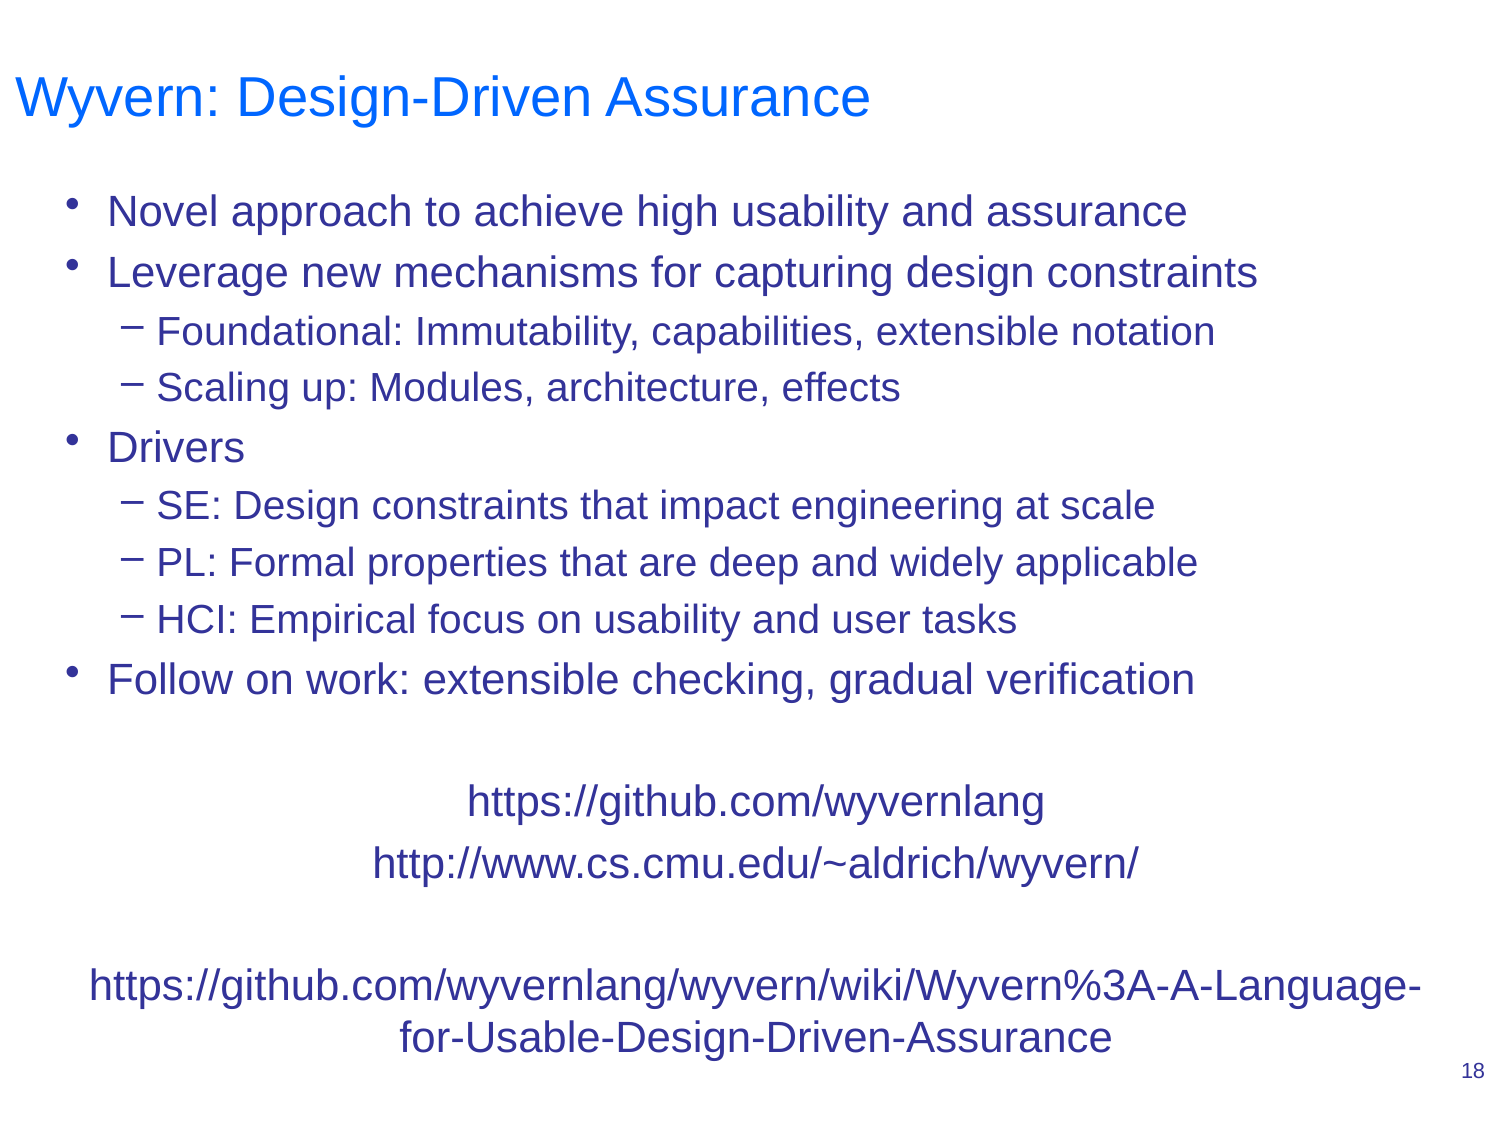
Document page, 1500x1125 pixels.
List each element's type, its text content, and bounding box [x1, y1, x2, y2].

title Wyvern: Design-Driven Assurance [0, 0, 1500, 188]
list Novel approach to achieve high usability and assurance Leverage new mechanisms for capturing design constraints Foundational: Immutability, capabilities, extensible notation Scaling up: Modules, architecture, effects Drivers SE: Design constraints that impact engineering at scale PL: Formal properties that are deep and widely applicable HCI: Empirical focus on usability and user tasks Follow on work: extensible checking, gradual verification https://github.com/wyvernlang http://www.cs.cmu.edu/~aldrich/wyvern/ https://github.com/wyvernlang/wyvern/wiki/Wyvern%3A-A-Language-for-Usable-Design-Driven-Assurance [50, 174, 1463, 1125]
slide_number 18 [1125, 1049, 1500, 1091]
